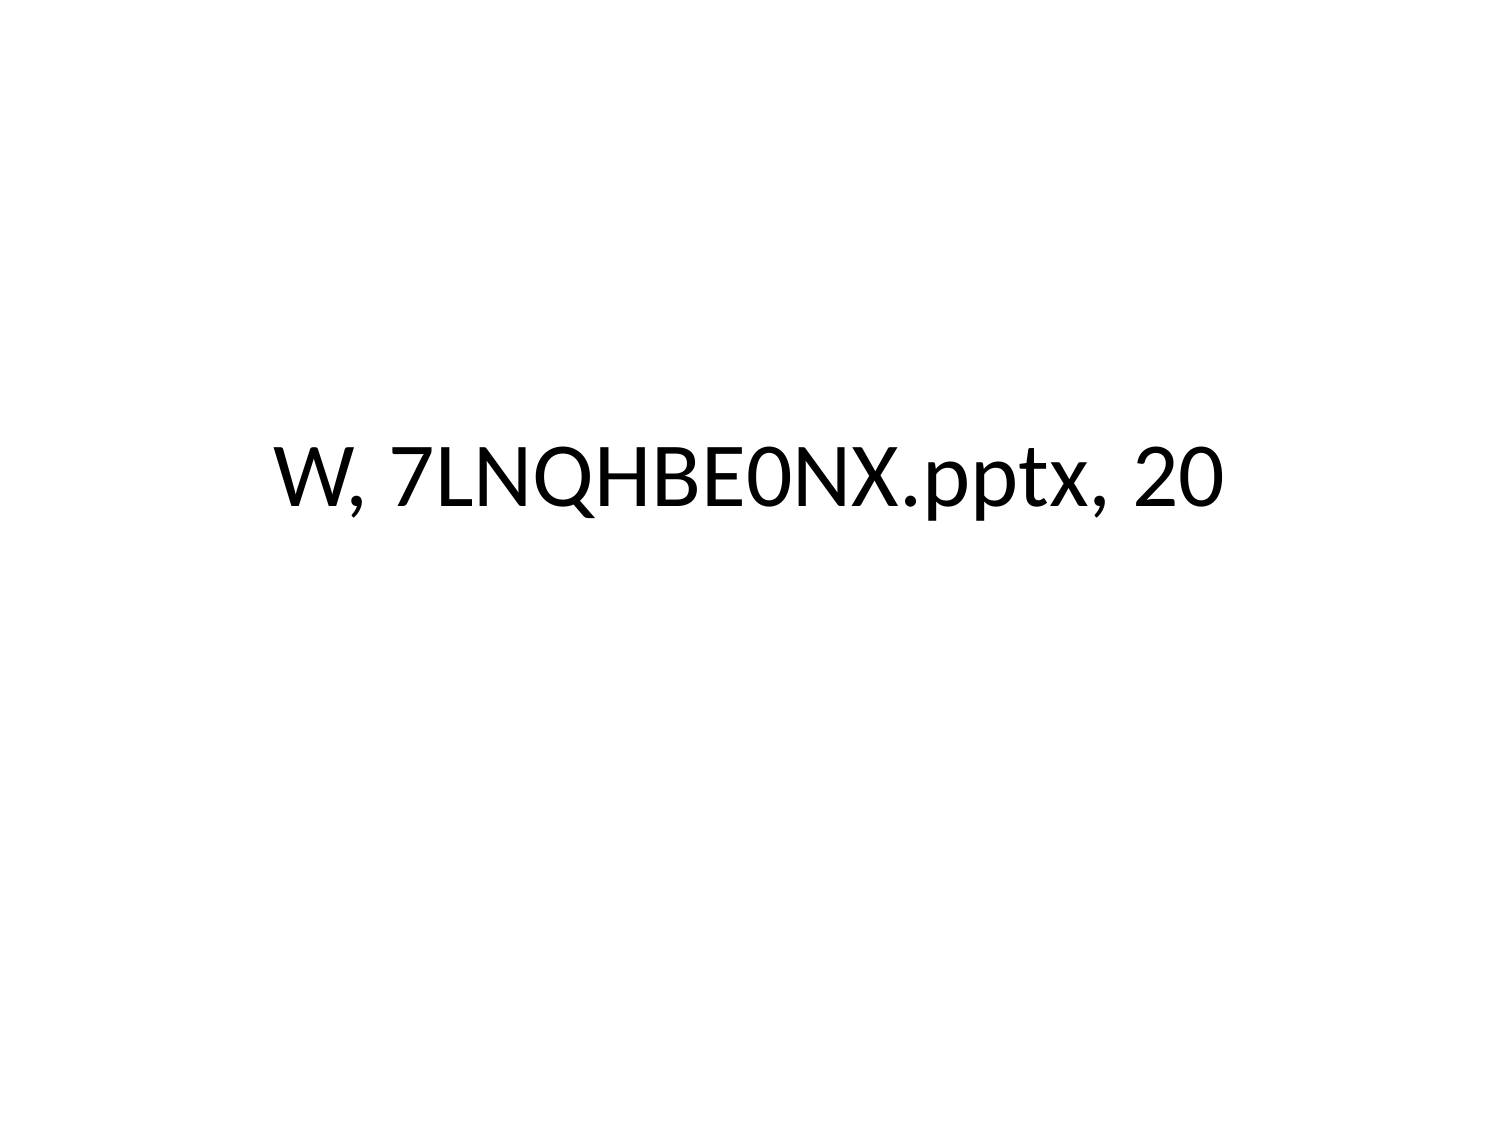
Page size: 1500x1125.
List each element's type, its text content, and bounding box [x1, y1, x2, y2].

title W, 7LNQHBE0NX.pptx, 20 [112, 349, 1388, 591]
